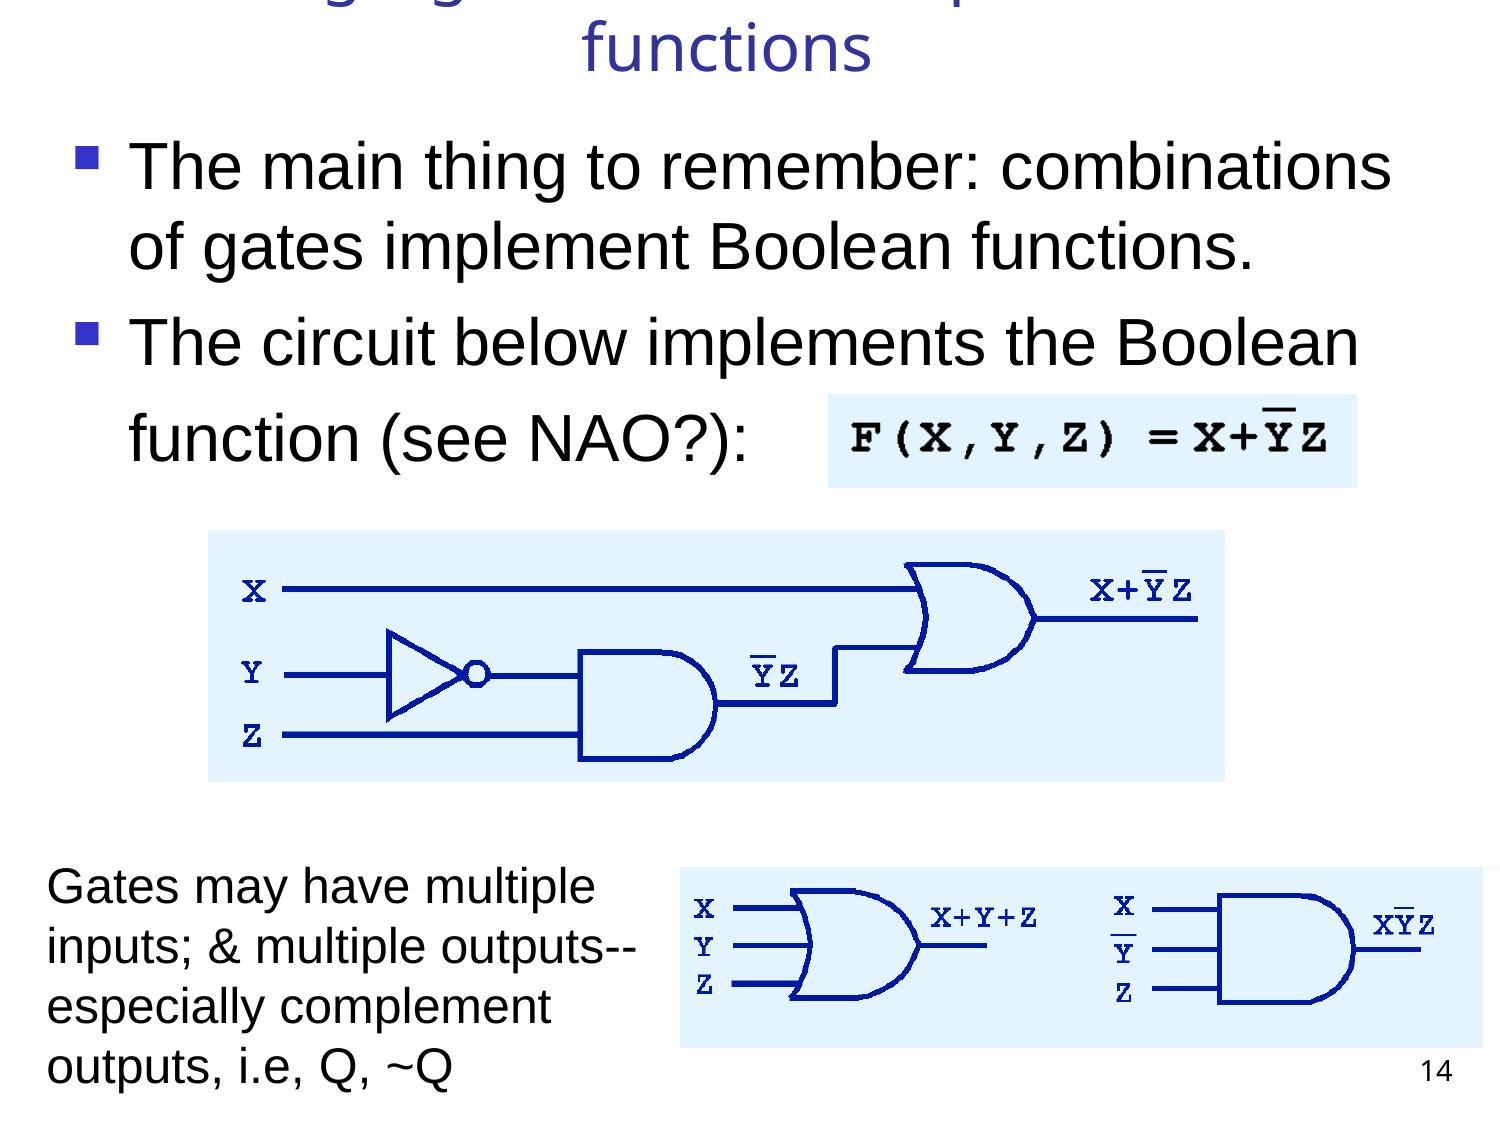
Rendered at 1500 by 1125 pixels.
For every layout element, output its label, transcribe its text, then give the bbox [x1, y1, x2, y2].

list The main thing to remember: combinations of gates implement Boolean functions. The circuit below implements the Boolean function (see NAO?): [56, 115, 1468, 492]
picture [208, 530, 1226, 782]
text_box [680, 867, 1500, 1048]
picture [828, 394, 1357, 489]
text_box Gates may have multiple inputs; & multiple outputs-- especially complement outputs, i.e, Q, ~Q [31, 845, 666, 1101]
title Logic gates used to implement functions [101, 0, 1356, 93]
slide_number 14 [1154, 1055, 1468, 1100]
